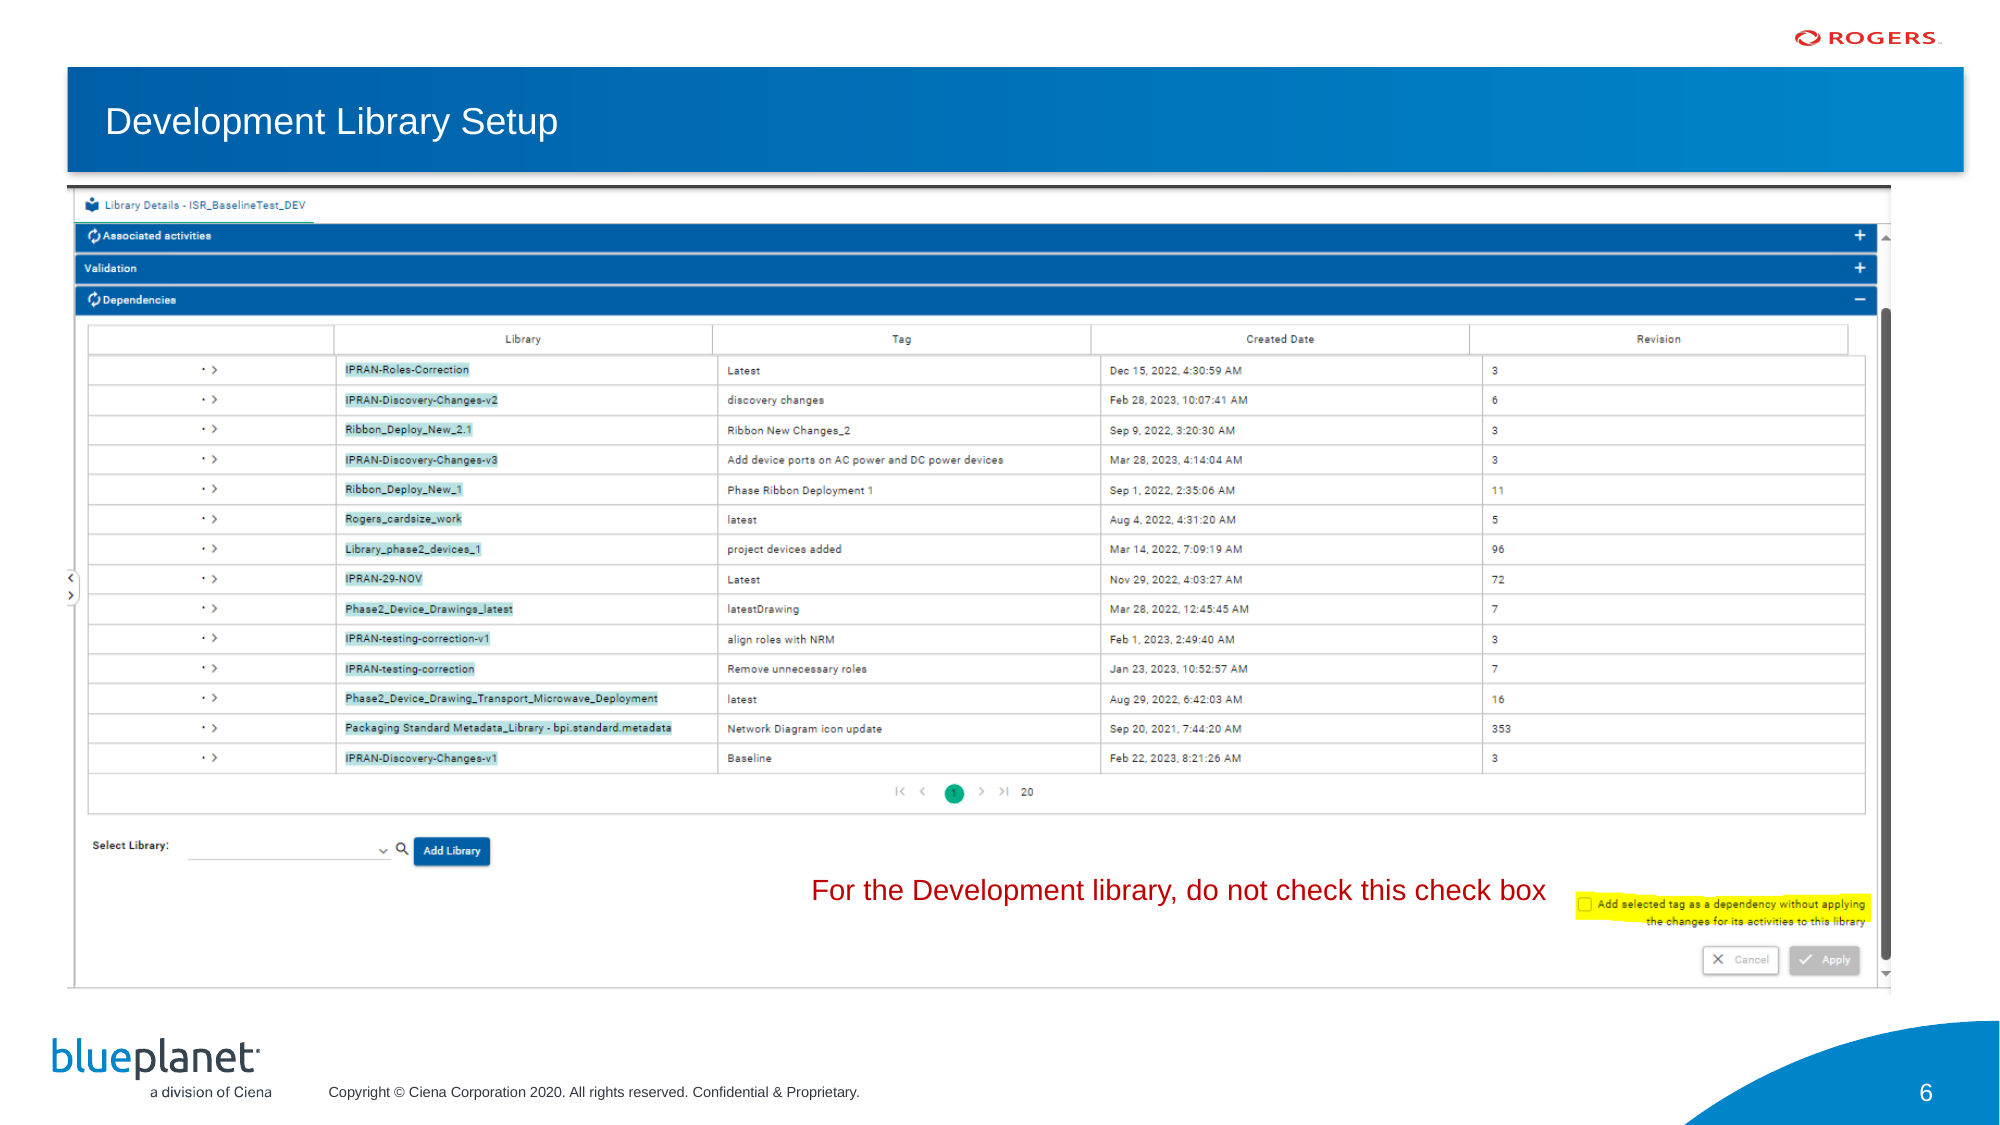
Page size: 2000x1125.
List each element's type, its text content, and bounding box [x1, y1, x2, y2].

picture [67, 185, 1891, 995]
picture [1773, 0, 1964, 66]
text_box Development Library Setup [67, 67, 1964, 173]
